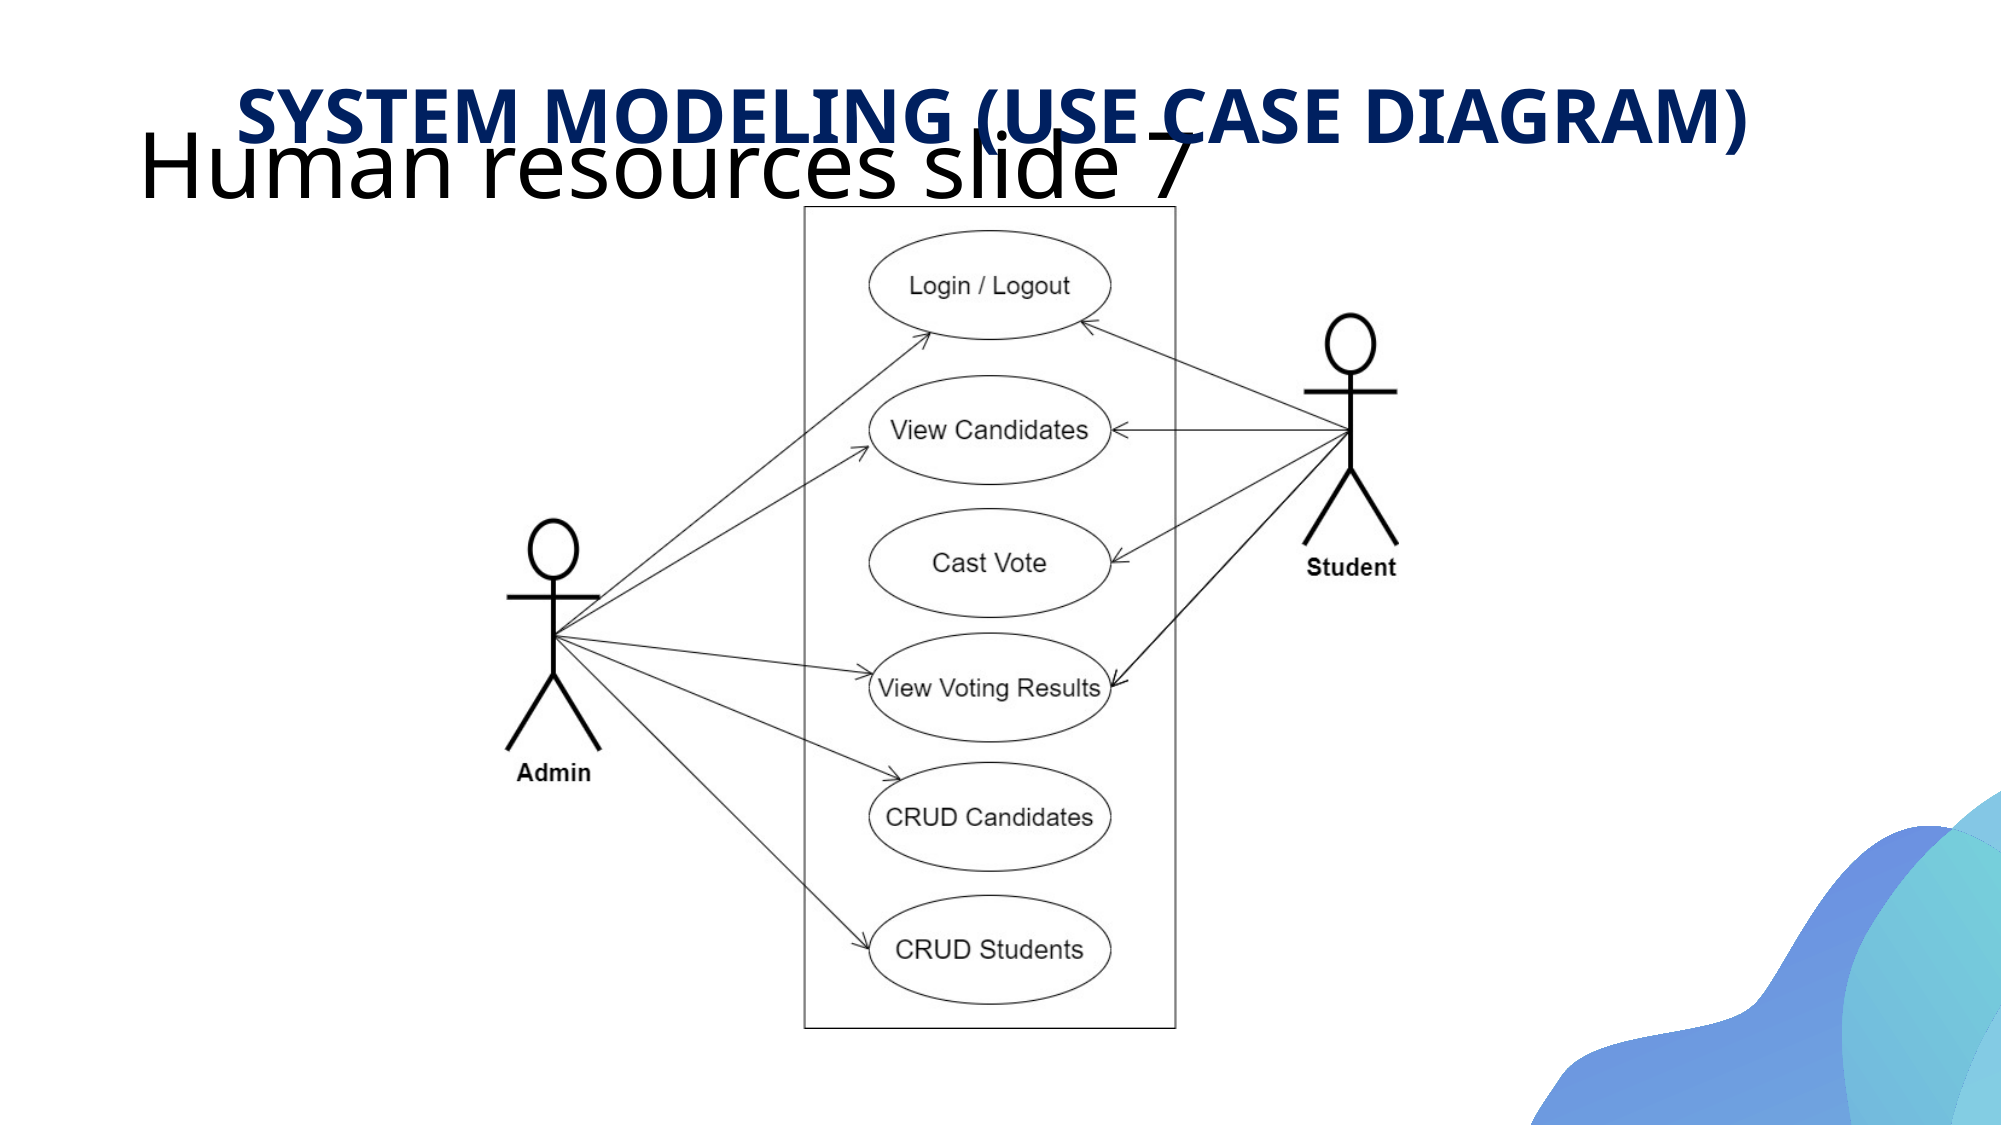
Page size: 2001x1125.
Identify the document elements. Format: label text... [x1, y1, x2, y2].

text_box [1480, 758, 2000, 1125]
title Human resources slide 7 [137, 59, 1863, 278]
picture [504, 206, 1399, 1029]
text_box SYSTEM MODELING (USE CASE DIAGRAM) [236, 74, 1764, 266]
